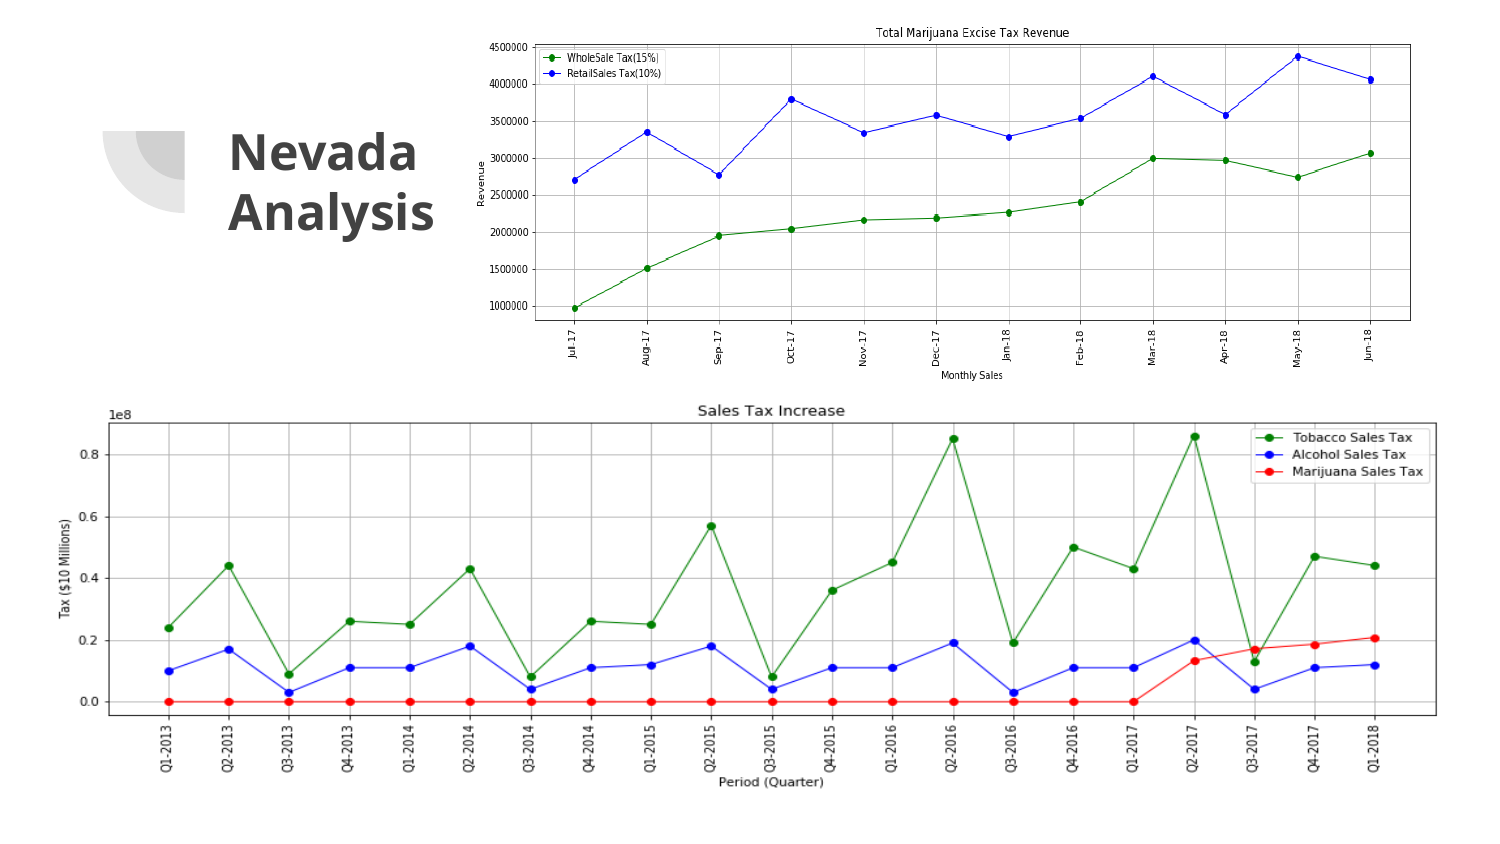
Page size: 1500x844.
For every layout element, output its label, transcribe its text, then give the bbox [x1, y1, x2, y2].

picture [45, 16, 1455, 801]
title Nevada Analysis [213, 98, 462, 263]
